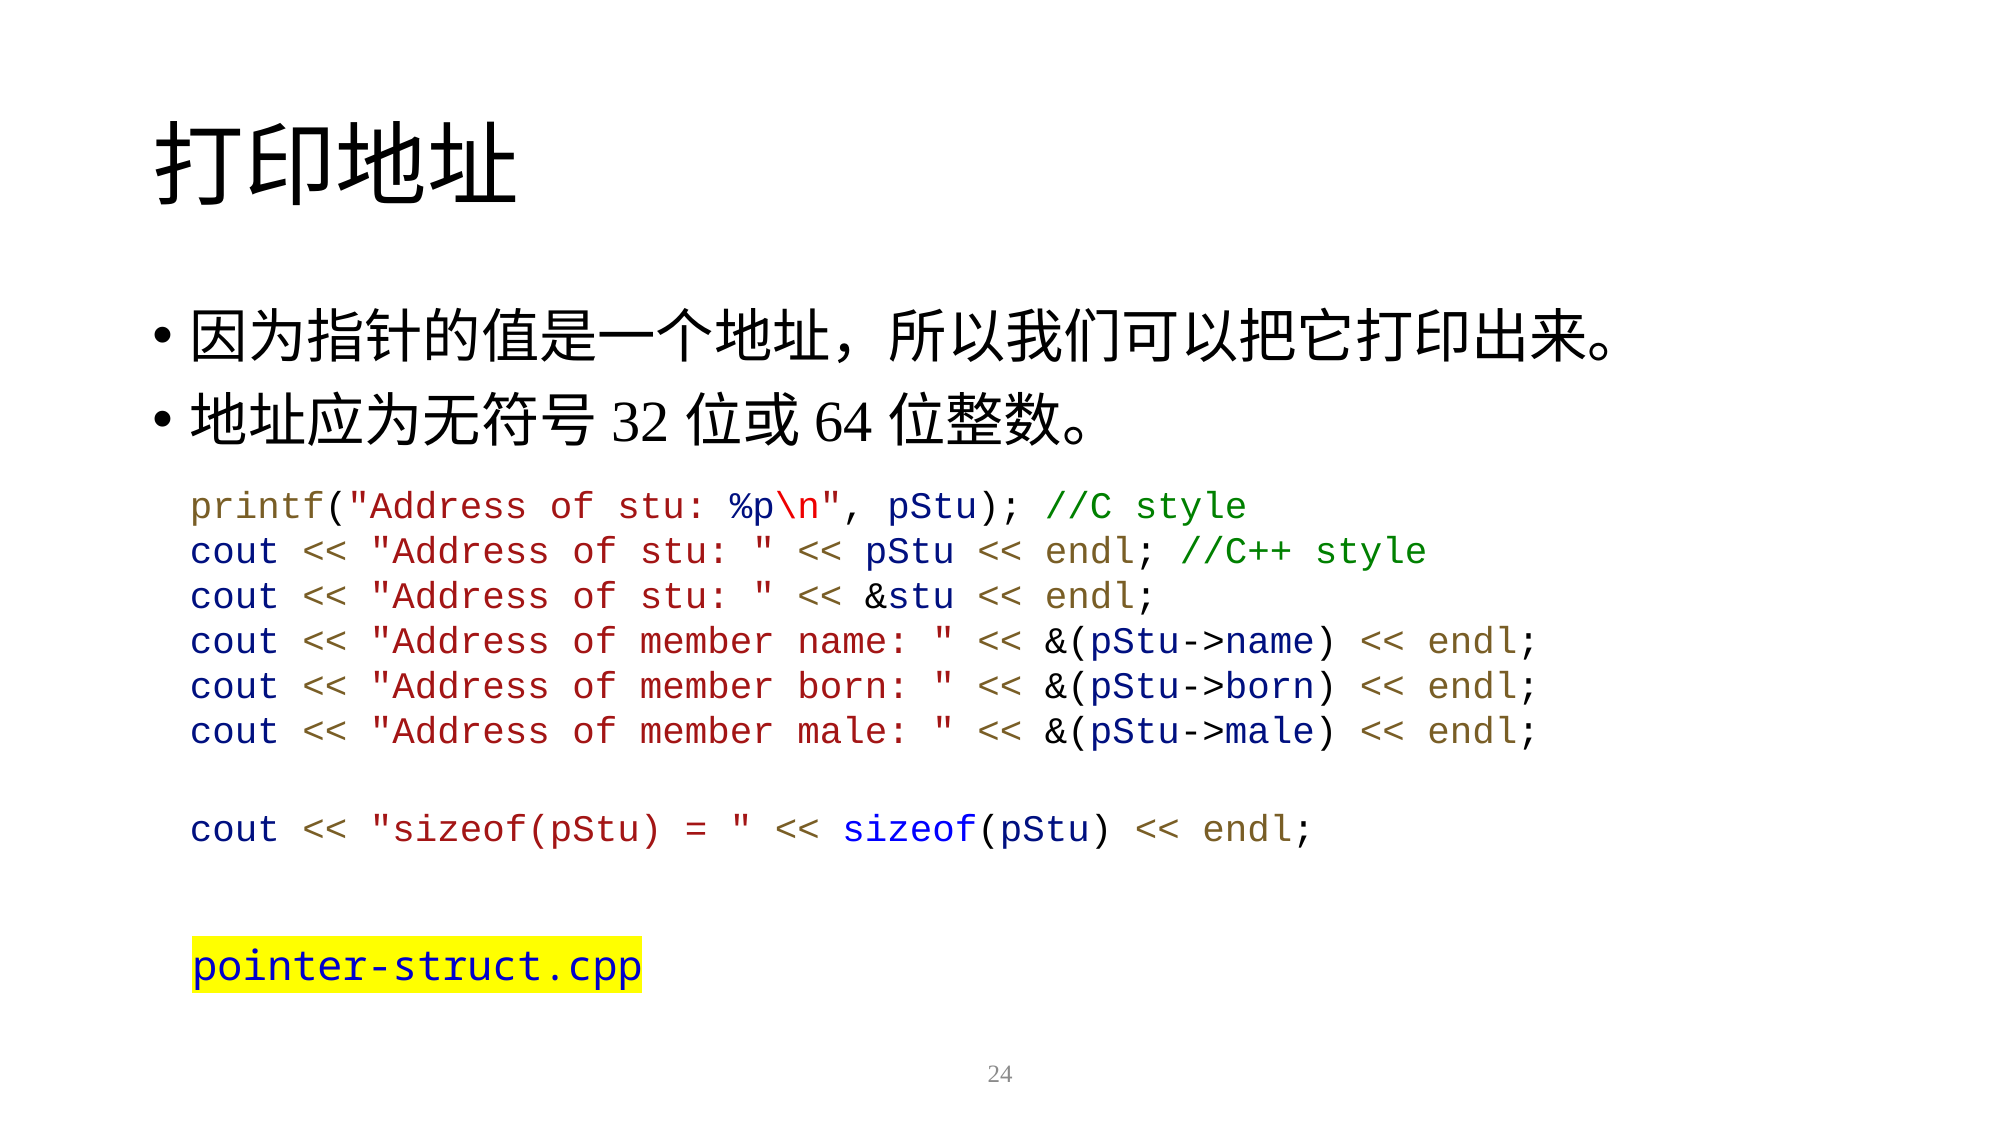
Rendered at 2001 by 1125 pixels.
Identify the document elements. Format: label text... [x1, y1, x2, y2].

text_box printf("Address of stu: %p\n", pStu); //C style cout << "Address of stu: " << pStu << endl; //C++ style cout << "Address of stu: " << &stu << endl; cout << "Address of member name: " << &(pStu->name) << endl; cout << "Address of member born: " << &(pStu->born) << endl; cout << "Address of member male: " << &(pStu->male) << endl; [175, 473, 1679, 759]
text_box cout << "sizeof(pStu) = " << sizeof(pStu) << endl; [175, 796, 1370, 857]
text_box pointer-struct.cpp [177, 931, 658, 996]
slide_number 24 [938, 1042, 1062, 1103]
list 因为指针的值是一个地址，所以我们可以把它打印出来。 地址应为无符号32位或64位整数。 [137, 299, 1863, 1014]
title 打印地址 [137, 59, 1863, 278]
